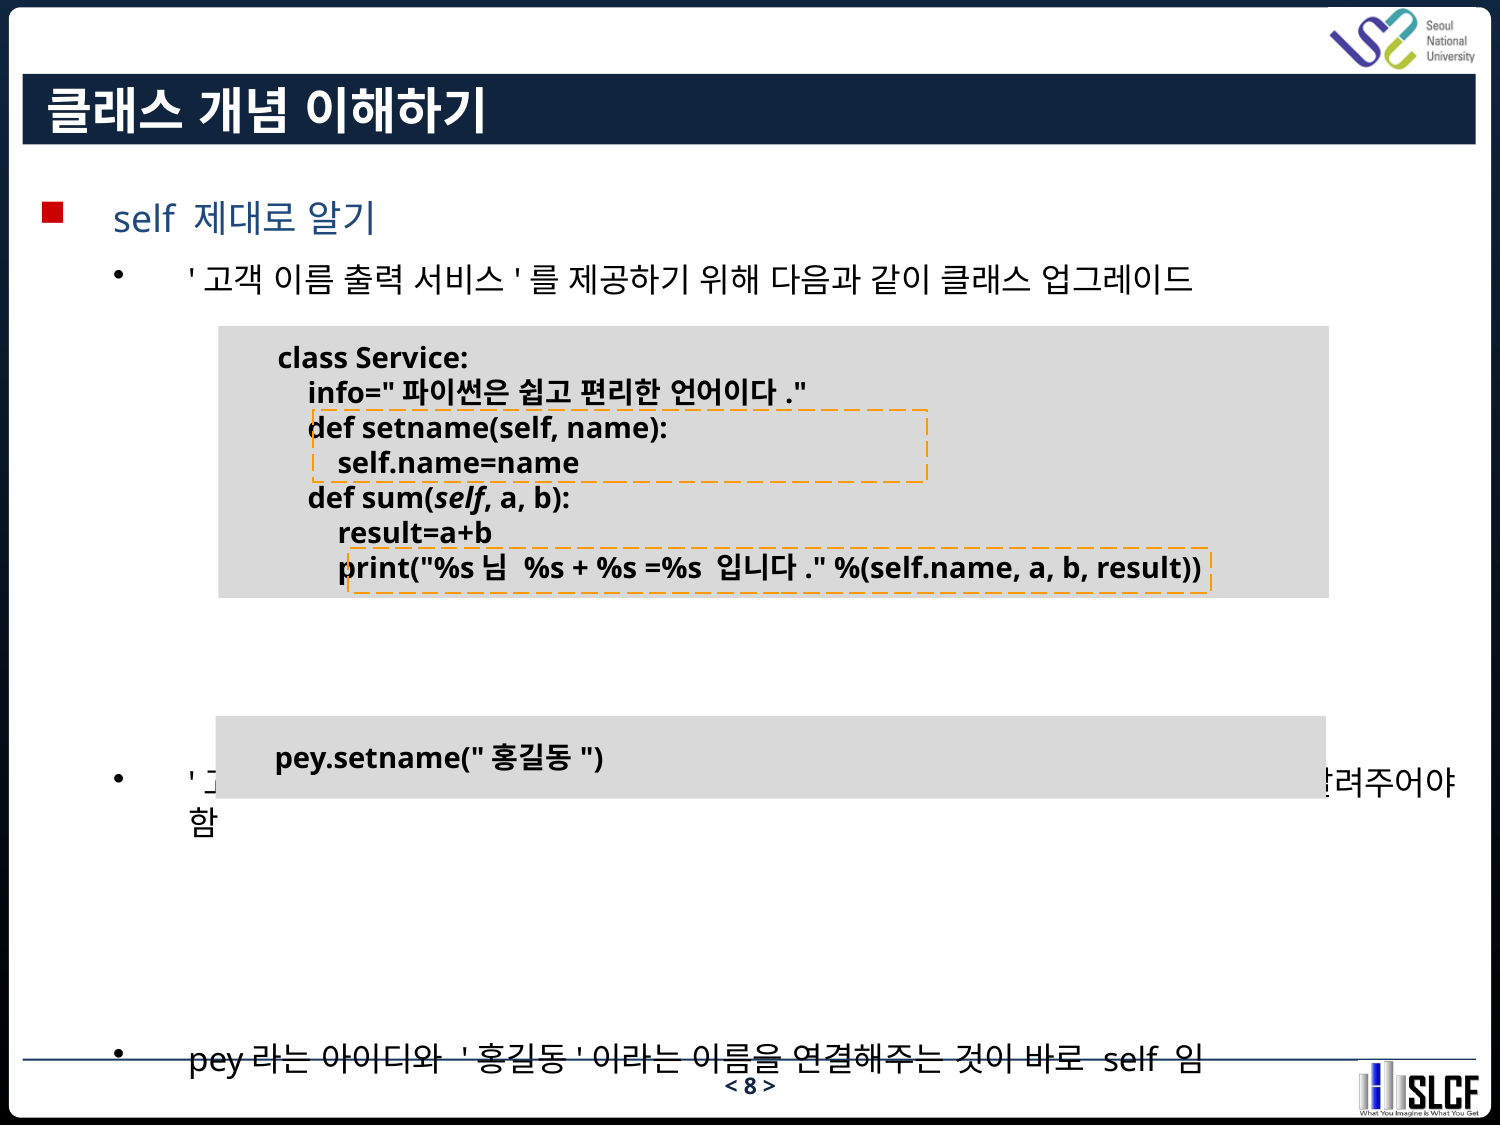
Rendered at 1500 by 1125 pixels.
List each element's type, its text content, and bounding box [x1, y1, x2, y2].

text_box pey.setname("홍길동") [215, 715, 1326, 799]
list self 제대로 알기 '고객 이름 출력 서비스'를 제공하기 위해 다음과 같이 클래스 업그레이드 '고객 이름 출력 서비스'를 이용하기 위해서는 다음과 같이 자신의 이름을 업체에 알려주어야 함 pey라는 아이디와 '홍길동'이라는 이름을 연결해주는 것이 바로 self 임 [38, 172, 1461, 1125]
picture [1328, 7, 1476, 70]
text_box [218, 325, 1330, 599]
title 클래스 개념 이해하기 [22, 73, 1476, 145]
picture [1461, 1060, 1481, 1117]
